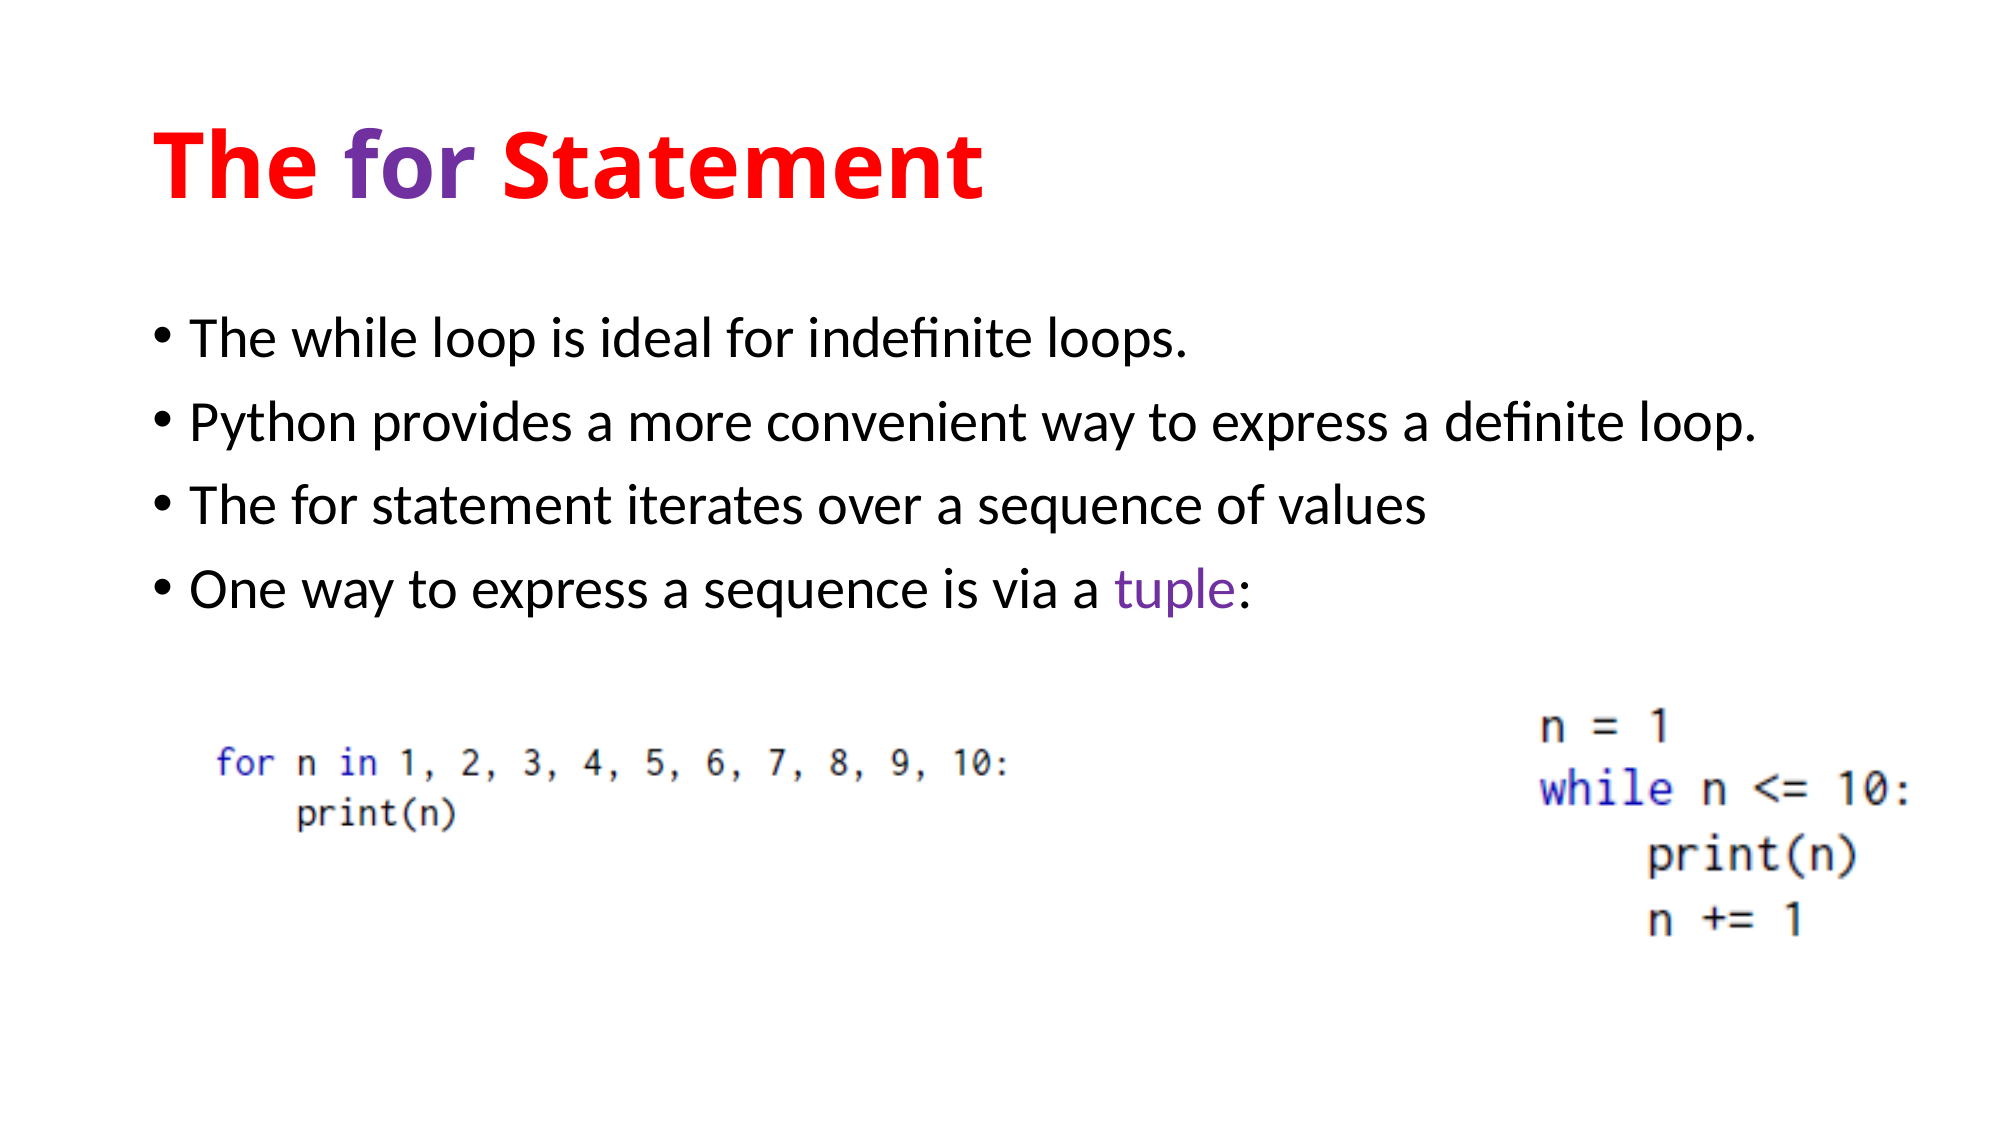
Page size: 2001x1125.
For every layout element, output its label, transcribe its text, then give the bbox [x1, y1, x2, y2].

picture [1530, 692, 1935, 1022]
picture [186, 719, 1066, 870]
title The for Statement [137, 59, 1863, 278]
list The while loop is ideal for indefinite loops. Python provides a more convenient way to express a definite loop. The for statement iterates over a sequence of values One way to express a sequence is via a tuple: [137, 299, 1863, 1014]
